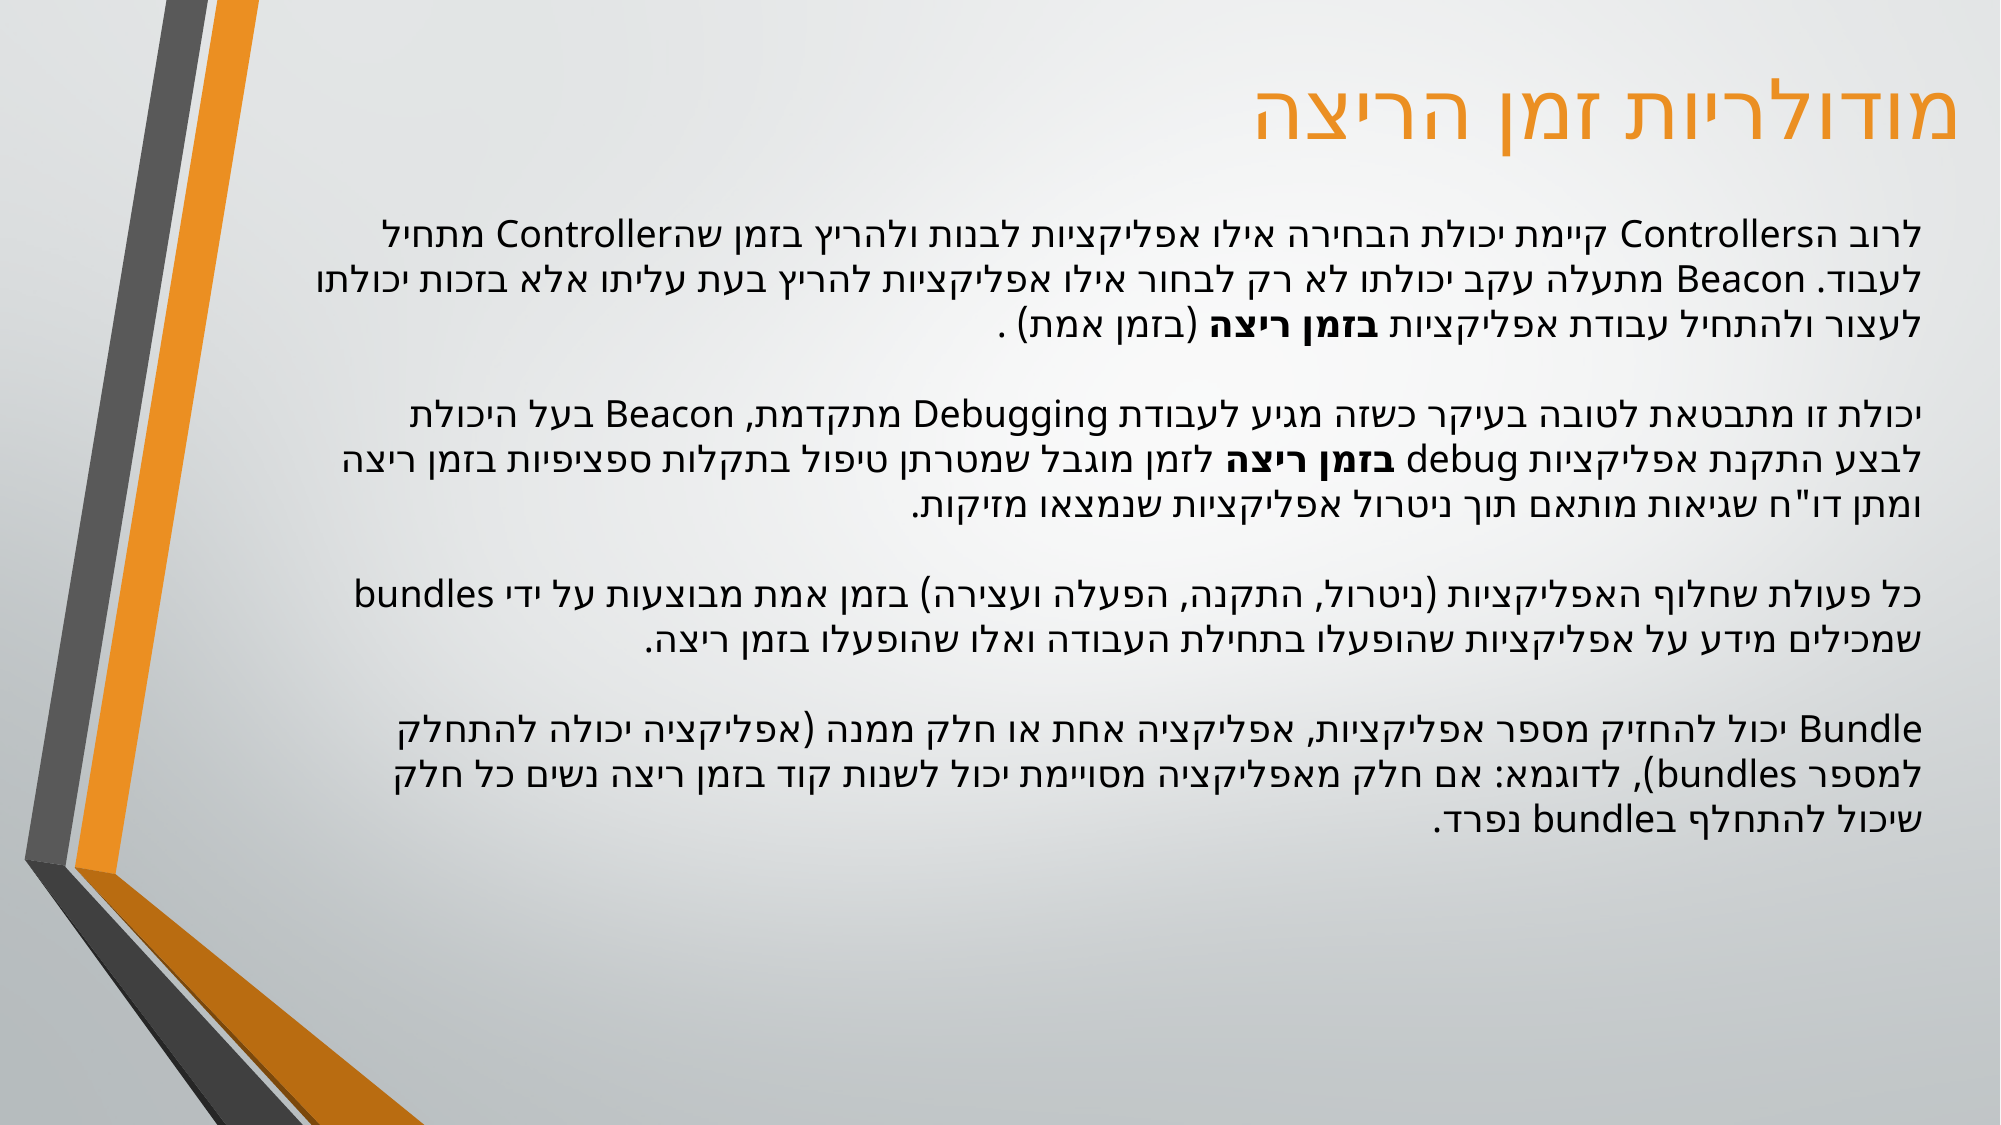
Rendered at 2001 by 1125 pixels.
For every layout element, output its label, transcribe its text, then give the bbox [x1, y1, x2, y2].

text_box לרוב הControllers קיימת יכולת הבחירה אילו אפליקציות לבנות ולהריץ בזמן שהController מתחיל לעבוד. Beacon מתעלה עקב יכולתו לא רק לבחור אילו אפליקציות להריץ בעת עליתו אלא בזכות יכולתו לעצור ולהתחיל עבודת אפליקציות בזמן ריצה (בזמן אמת) . יכולת זו מתבטאת לטובה בעיקר כשזה מגיע לעבודת Debugging מתקדמת, Beacon בעל היכולת לבצע התקנת אפליקציות debug בזמן ריצה לזמן מוגבל שמטרתן טיפול בתקלות ספציפיות בזמן ריצה ומתן דו"ח שגיאות מותאם תוך ניטרול אפליקציות שנמצאו מזיקות. כל פעולת שחלוף האפליקציות (ניטרול, התקנה, הפעלה ועצירה) בזמן אמת מבוצעות על ידי bundles שמכילים מידע על אפליקציות שהופעלו בתחילת העבודה ואלו שהופעלו בזמן ריצה. Bundle יכול להחזיק מספר אפליקציות, אפליקציה אחת או חלק ממנה (אפליקציה יכולה להתחלק למספר bundles), לדוגמא: אם חלק מאפליקציה מסויימת יכול לשנות קוד בזמן ריצה נשים כל חלק שיכול להתחלף בbundle נפרד. [299, 202, 1938, 848]
text_box מודולריות זמן הריצה [1235, 48, 1979, 164]
